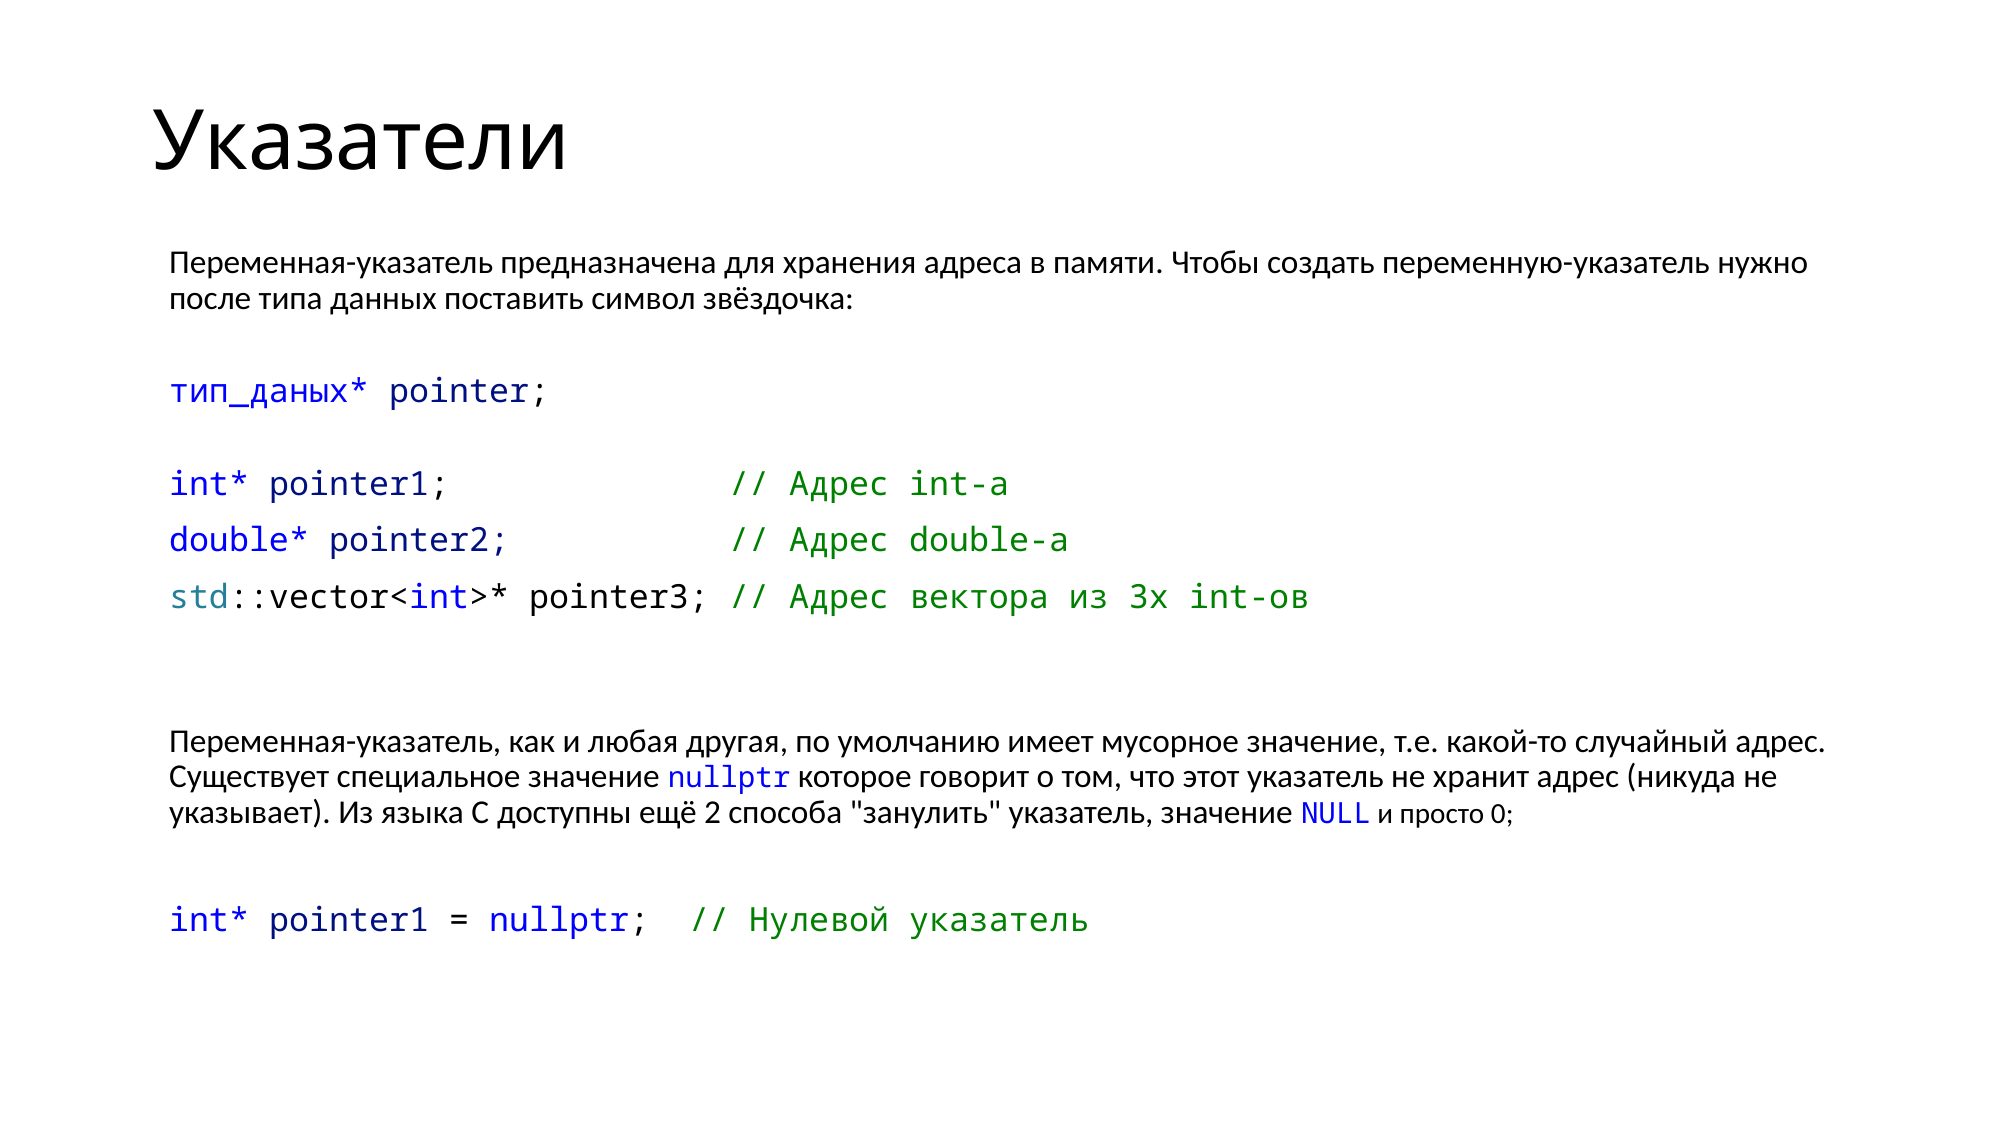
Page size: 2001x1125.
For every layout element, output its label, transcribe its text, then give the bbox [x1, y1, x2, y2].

list Переменная-указатель предназначена для хранения адреса в памяти. Чтобы создать переменную-указатель нужно после типа данных поставить символ звёздочка: тип_даных* pointer; int* pointer1; // Адрес int-a double* pointer2; // Адрес double-a std::vector<int>* pointer3; // Адрес вектора из 3х int-ов Переменная-указатель, как и любая другая, по умолчанию имеет мусорное значение, т.е. какой-то случайный адрес. Существует специальное значение nullptr которое говорит о том, что этот указатель не хранит адрес (никуда не указывает). Из языка С доступны ещё 2 способа "занулить" указатель, значение NULL и просто 0; int* pointer1 = nullptr; // Нулевой указатель [154, 237, 1880, 1015]
title Указатели [137, 33, 1863, 252]
